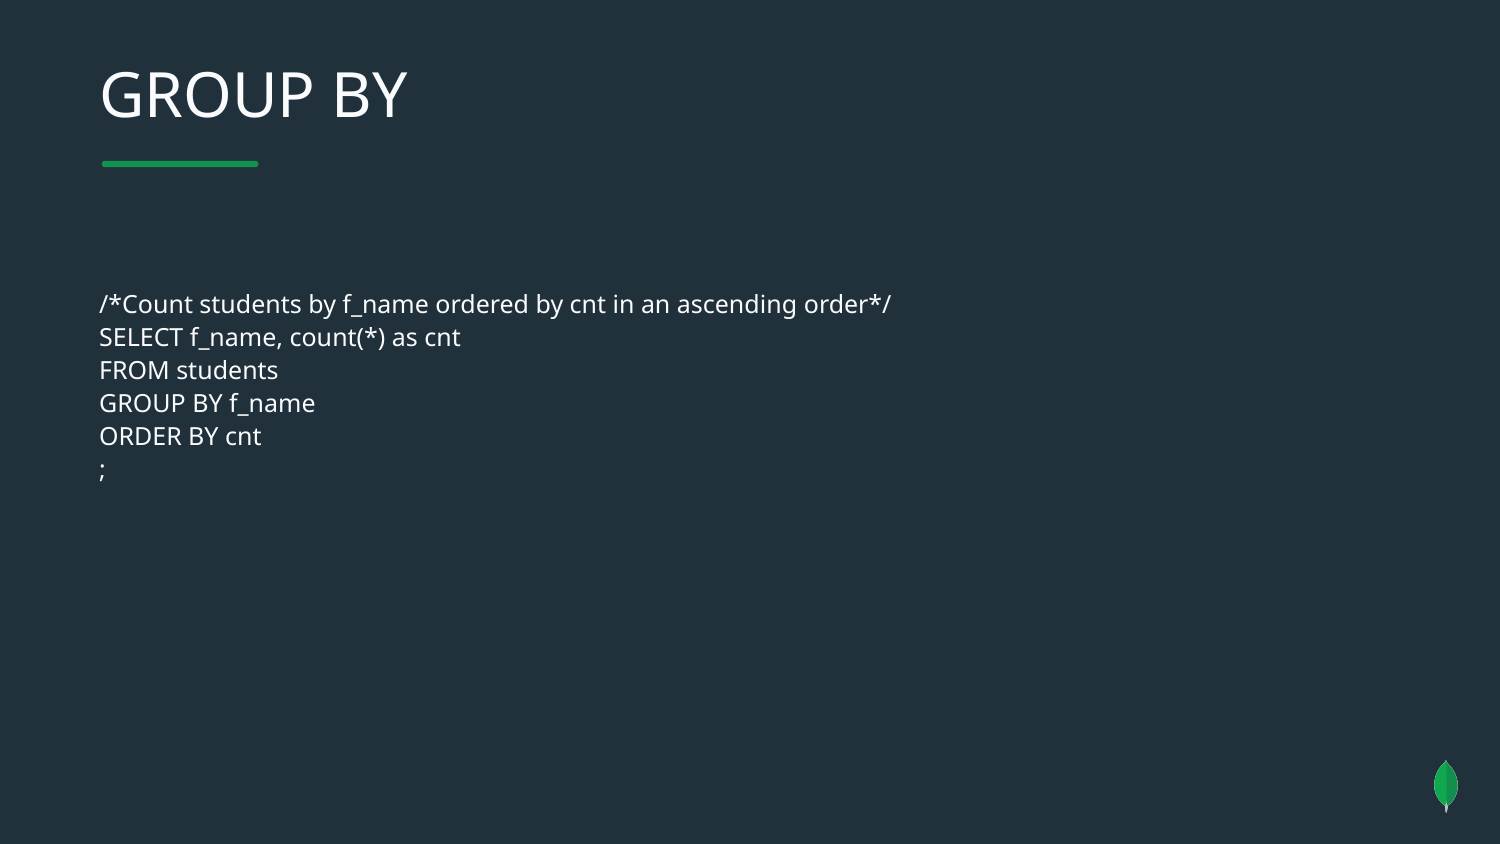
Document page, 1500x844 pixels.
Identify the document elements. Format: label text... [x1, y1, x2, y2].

text_box /*Count students by f_name ordered by cnt in an ascending order*/ SELECT f_name, count(*) as cnt FROM students GROUP BY f_name ORDER BY cnt ; [93, 217, 1347, 704]
picture [1433, 759, 1459, 813]
text_box GROUP BY [93, 49, 1069, 133]
